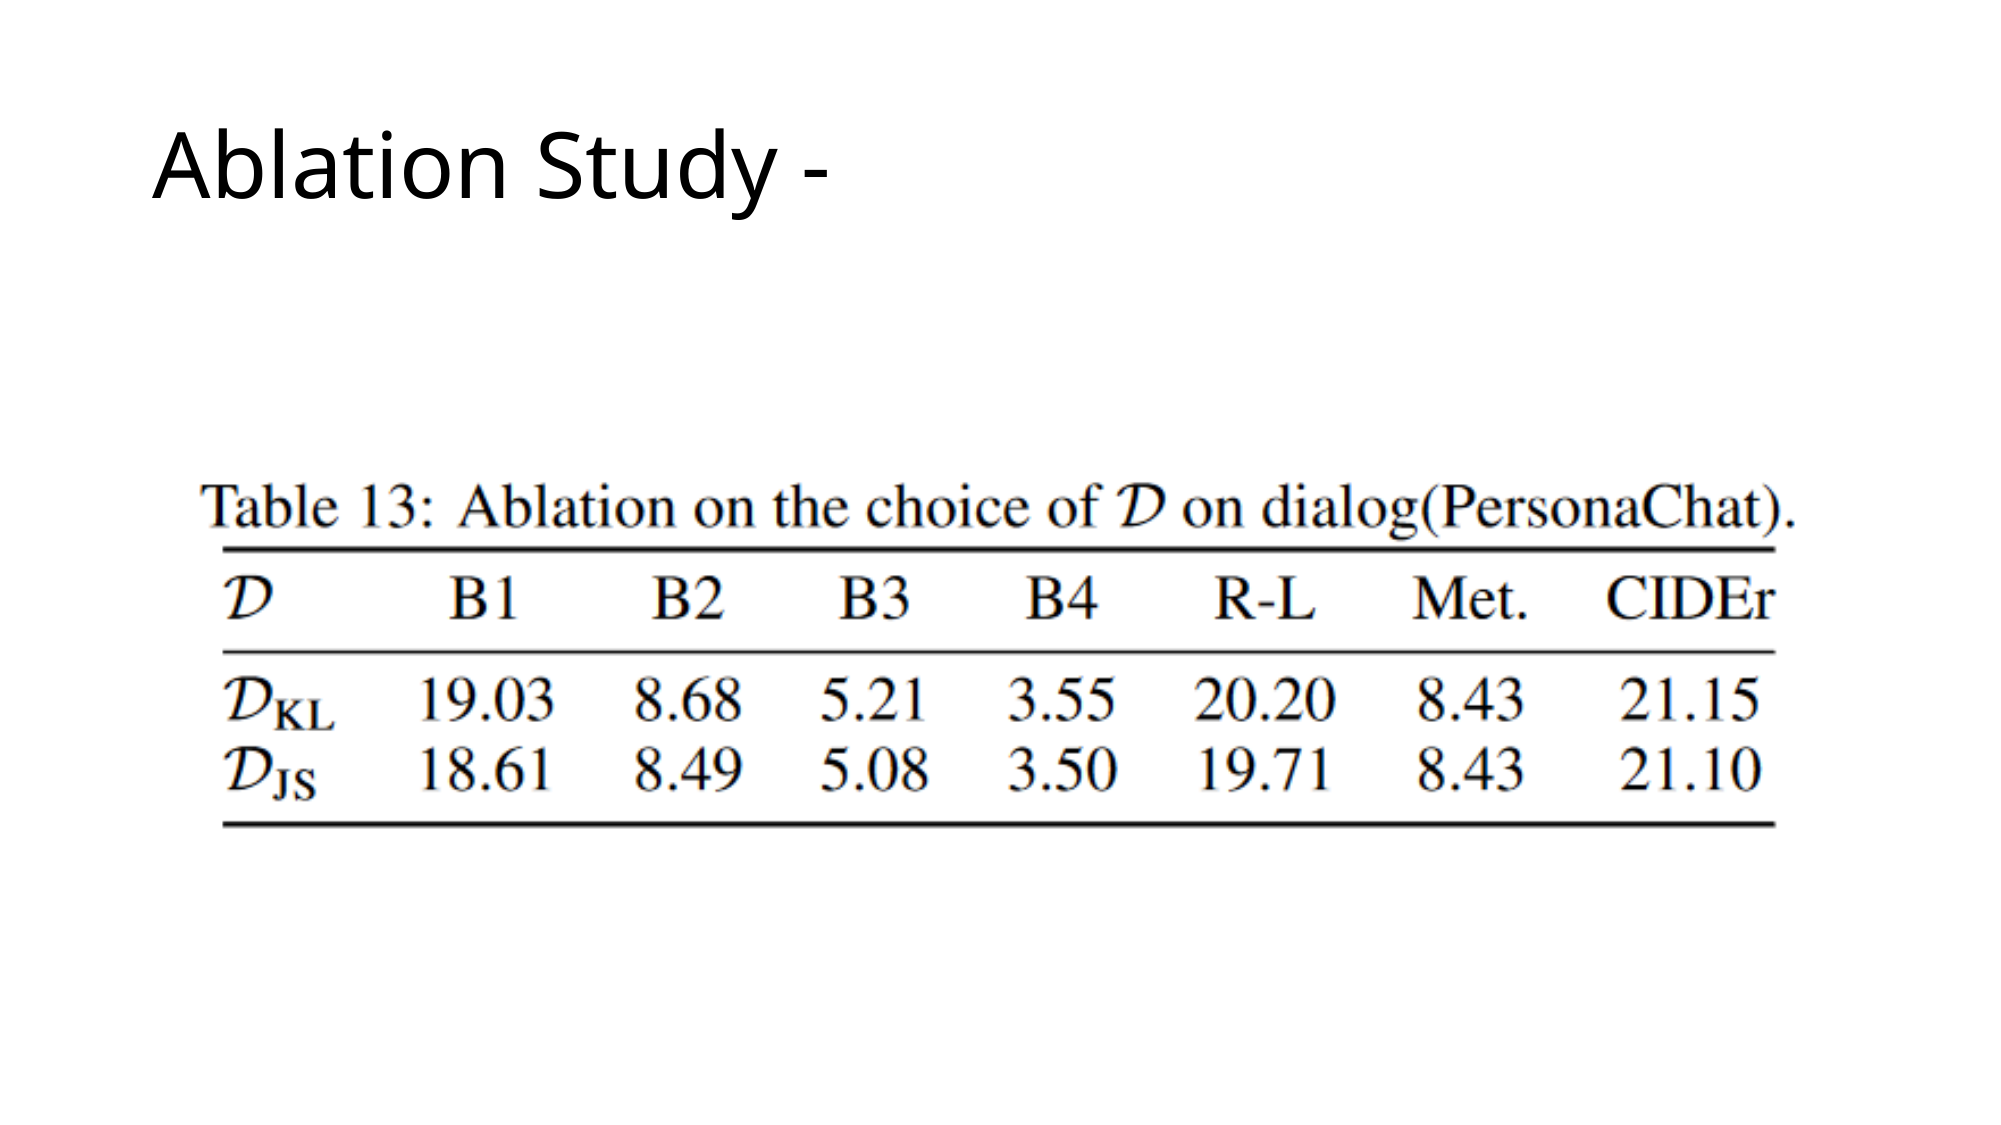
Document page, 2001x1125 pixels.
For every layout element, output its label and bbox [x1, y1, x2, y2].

list [187, 465, 1813, 847]
